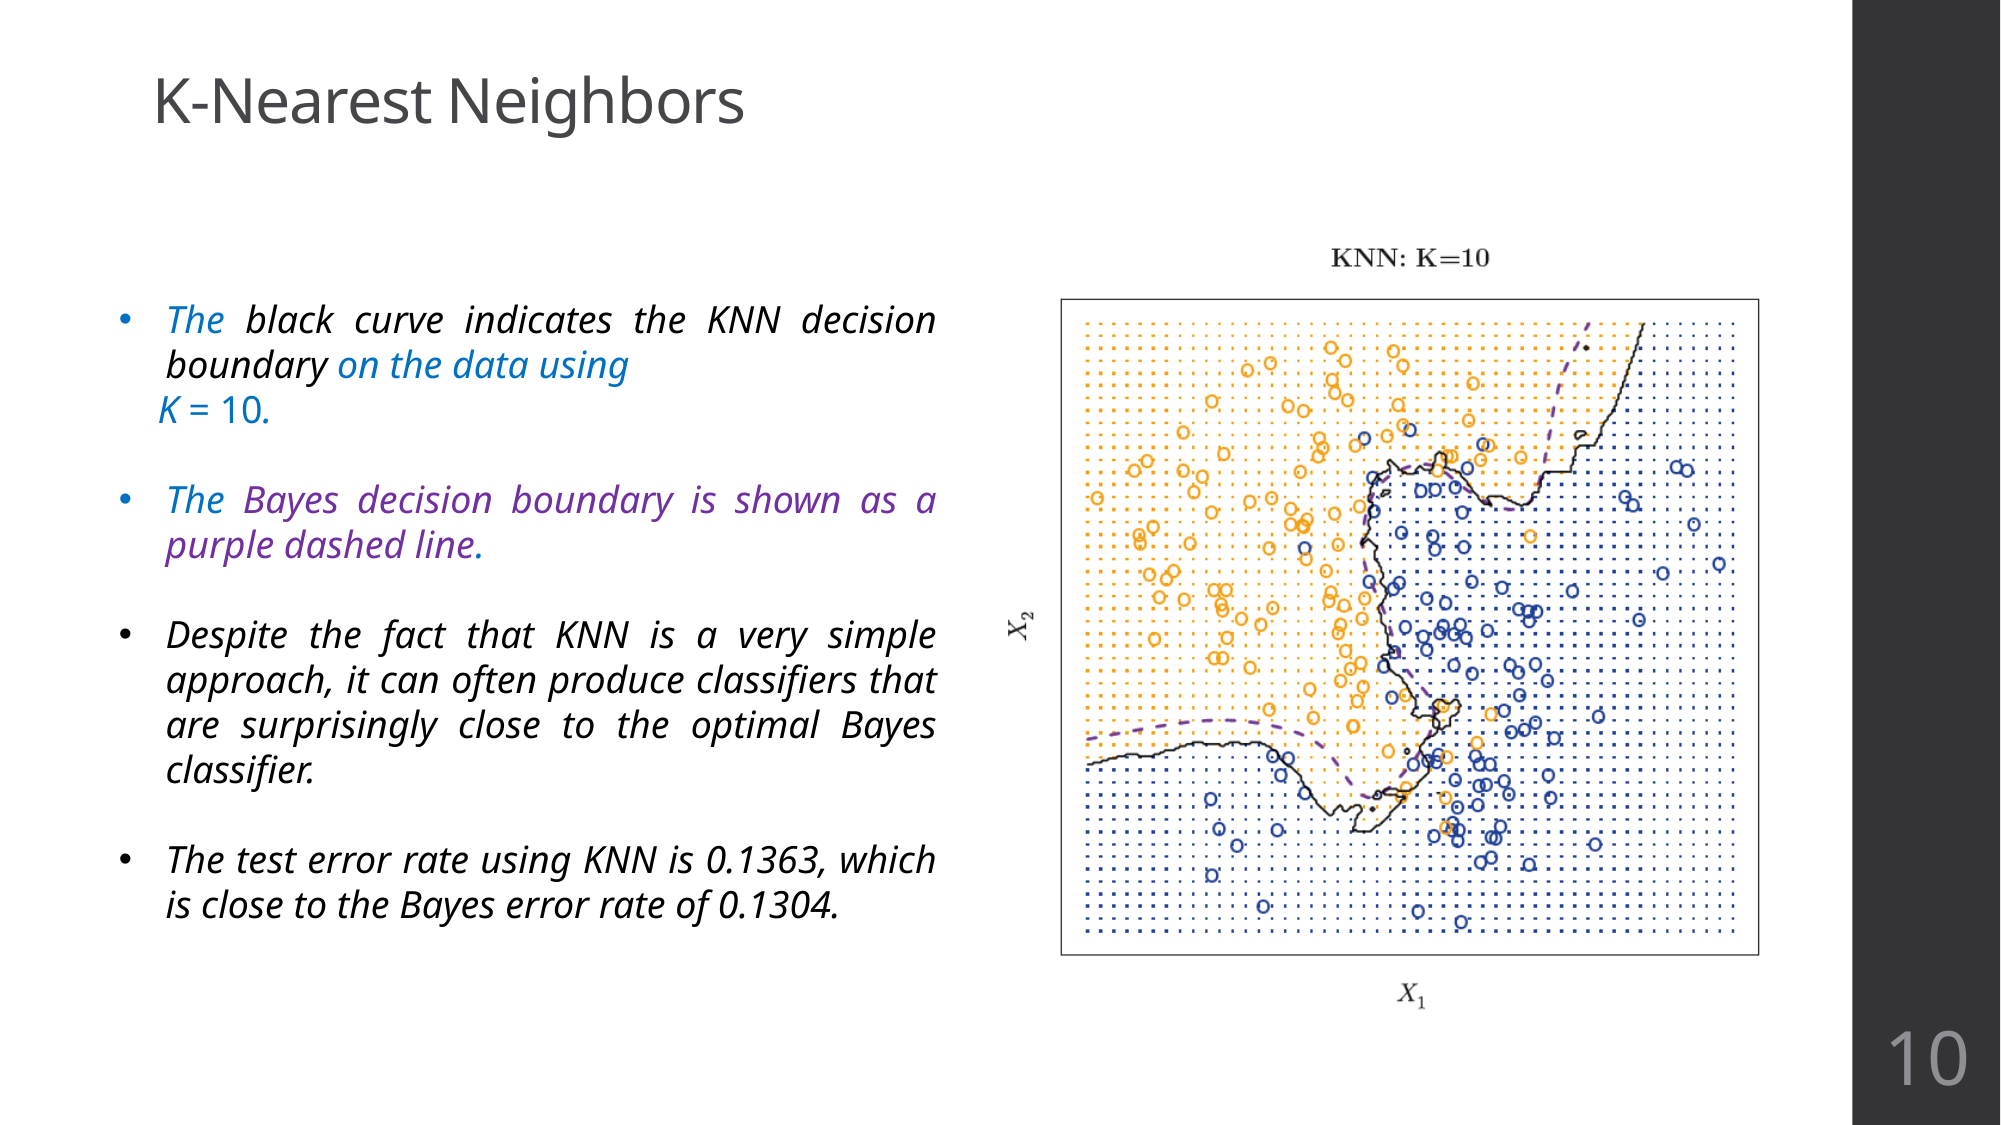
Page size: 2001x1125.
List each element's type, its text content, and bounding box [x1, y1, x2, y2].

slide_number 10 [1852, 1012, 2000, 1110]
text_box The black curve indicates the KNN decision boundary on the data using K = 10. The Bayes decision boundary is shown as a purple dashed line. Despite the fact that KNN is a very simple approach, it can often produce classifiers that are surprisingly close to the optimal Bayes classifier. The test error rate using KNN is 0.1363, which is close to the Bayes error rate of 0.1304. [103, 288, 953, 933]
picture [982, 226, 1825, 1013]
title K-Nearest Neighbors [137, 59, 1863, 145]
